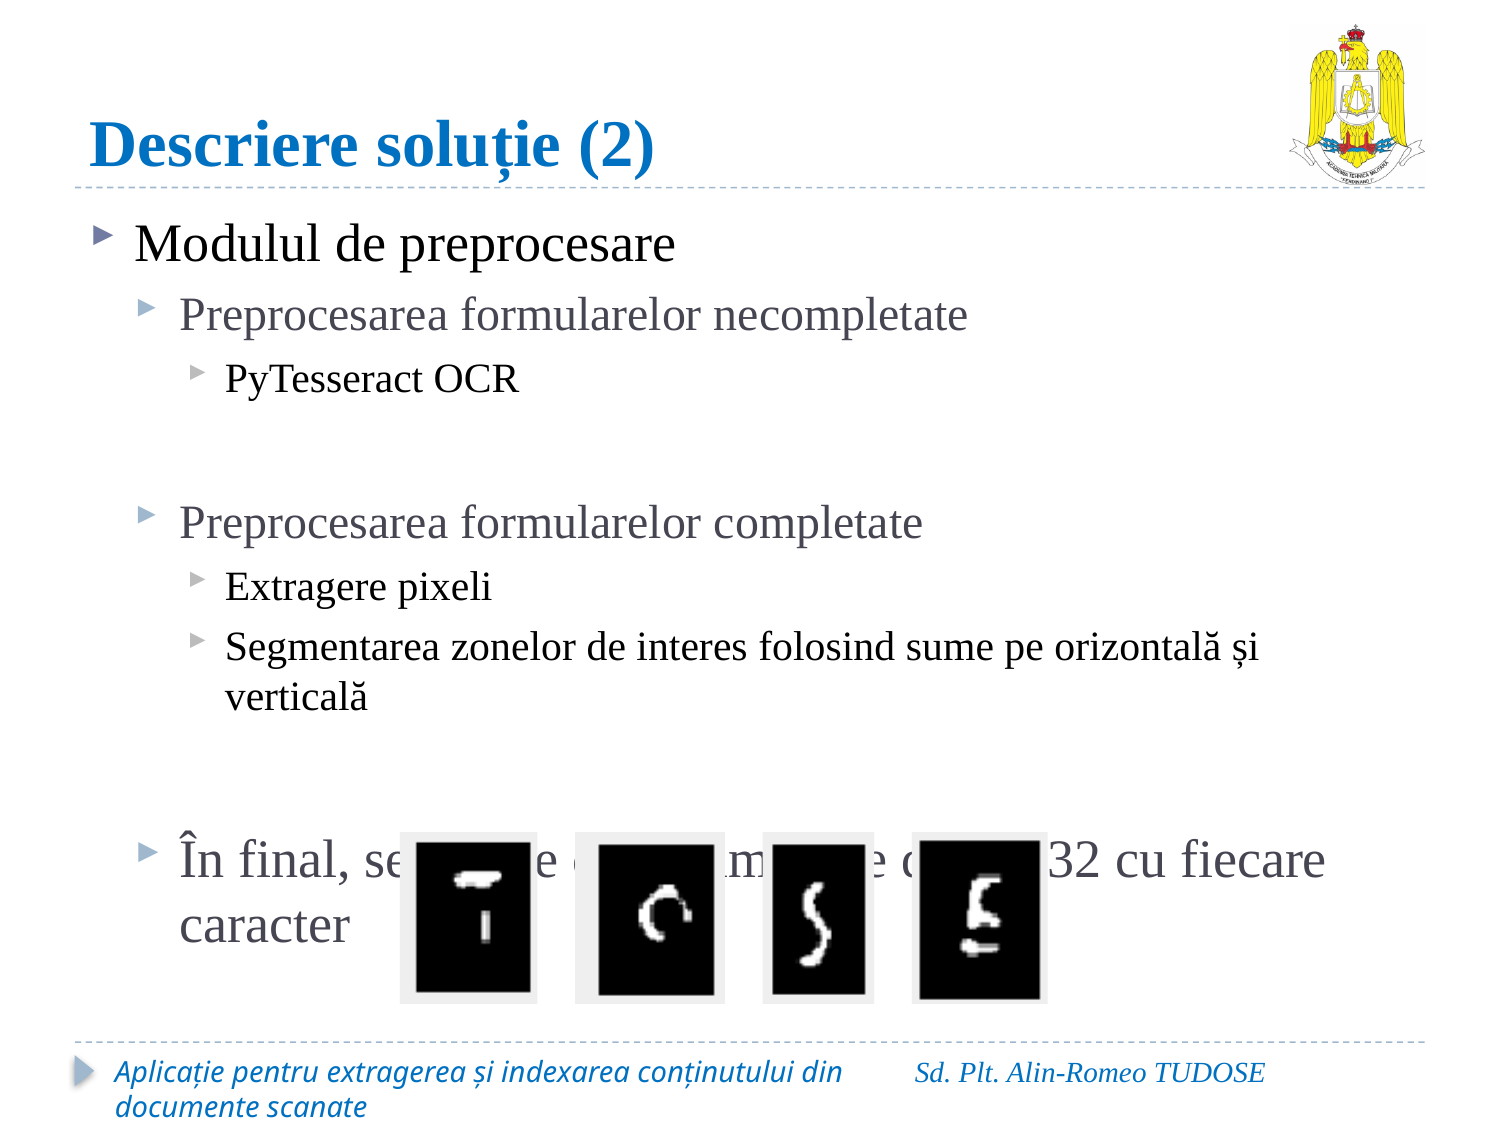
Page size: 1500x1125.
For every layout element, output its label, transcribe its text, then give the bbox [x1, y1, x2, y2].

title Descriere soluție (2) [75, 24, 1425, 188]
picture [574, 832, 726, 1005]
text_box Aplicație pentru extragerea și indexarea conținutului din documente scanate [99, 1046, 875, 1125]
picture [762, 832, 875, 1005]
picture [399, 832, 538, 1005]
list Modulul de preprocesare Preprocesarea formularelor necompletate PyTesseract OCR Preprocesarea formularelor completate Extragere pixeli Segmentarea zonelor de interes folosind sume pe orizontală și verticală În final, se obține câte o imagine de 32x32 cu fiecare caracter [75, 200, 1425, 1010]
text_box Sd. Plt. Alin-Romeo TUDOSE [900, 1046, 1432, 1096]
picture [911, 832, 1048, 1005]
